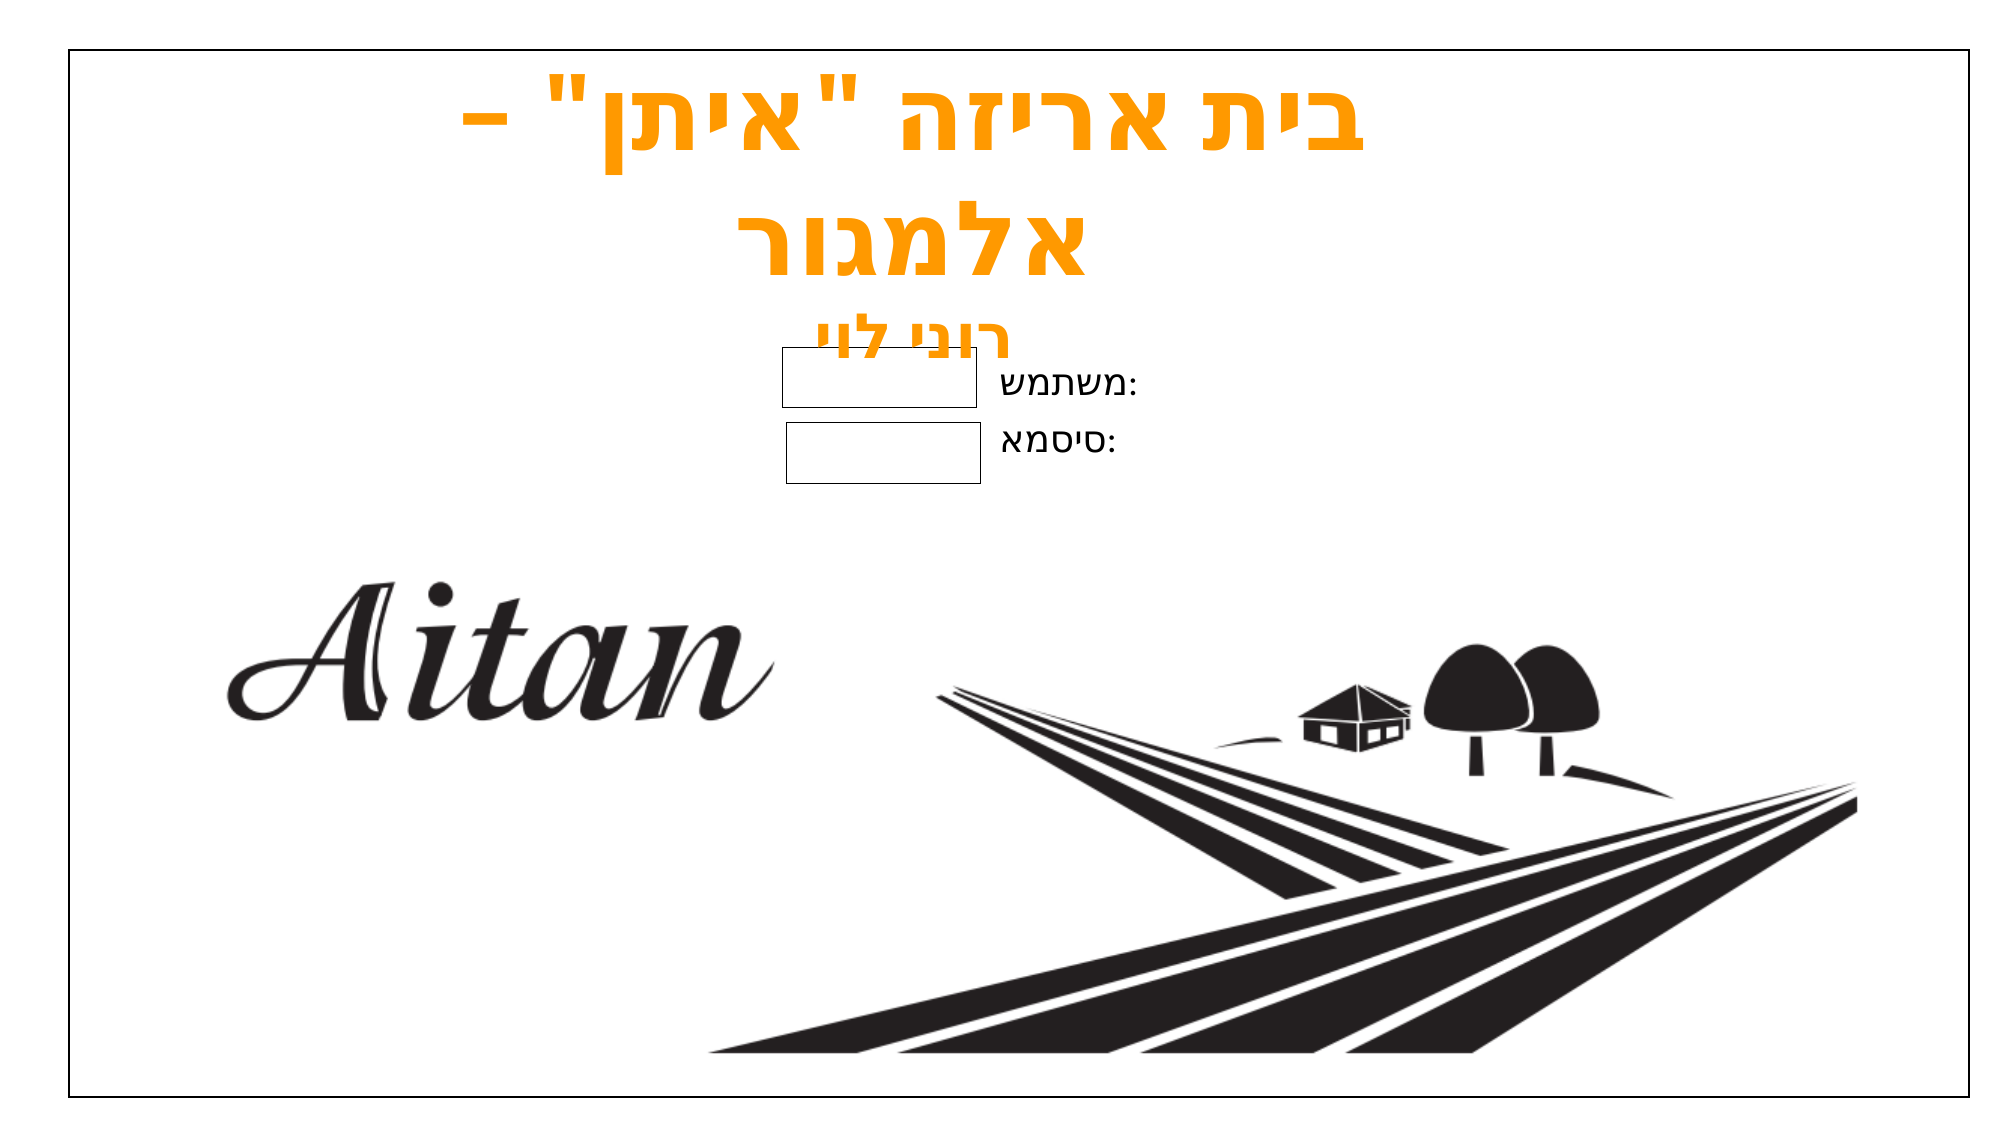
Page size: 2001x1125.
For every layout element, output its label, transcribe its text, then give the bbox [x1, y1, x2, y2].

text_box בית אריזה "איתן" – אלמגור רוני לוי [307, 38, 1522, 379]
text_box משתמש: [984, 379, 1179, 407]
picture [182, 484, 1895, 1076]
text_box [68, 49, 1970, 1098]
text_box [782, 379, 977, 408]
text_box [786, 422, 981, 484]
text_box סיסמא: [984, 407, 1179, 468]
